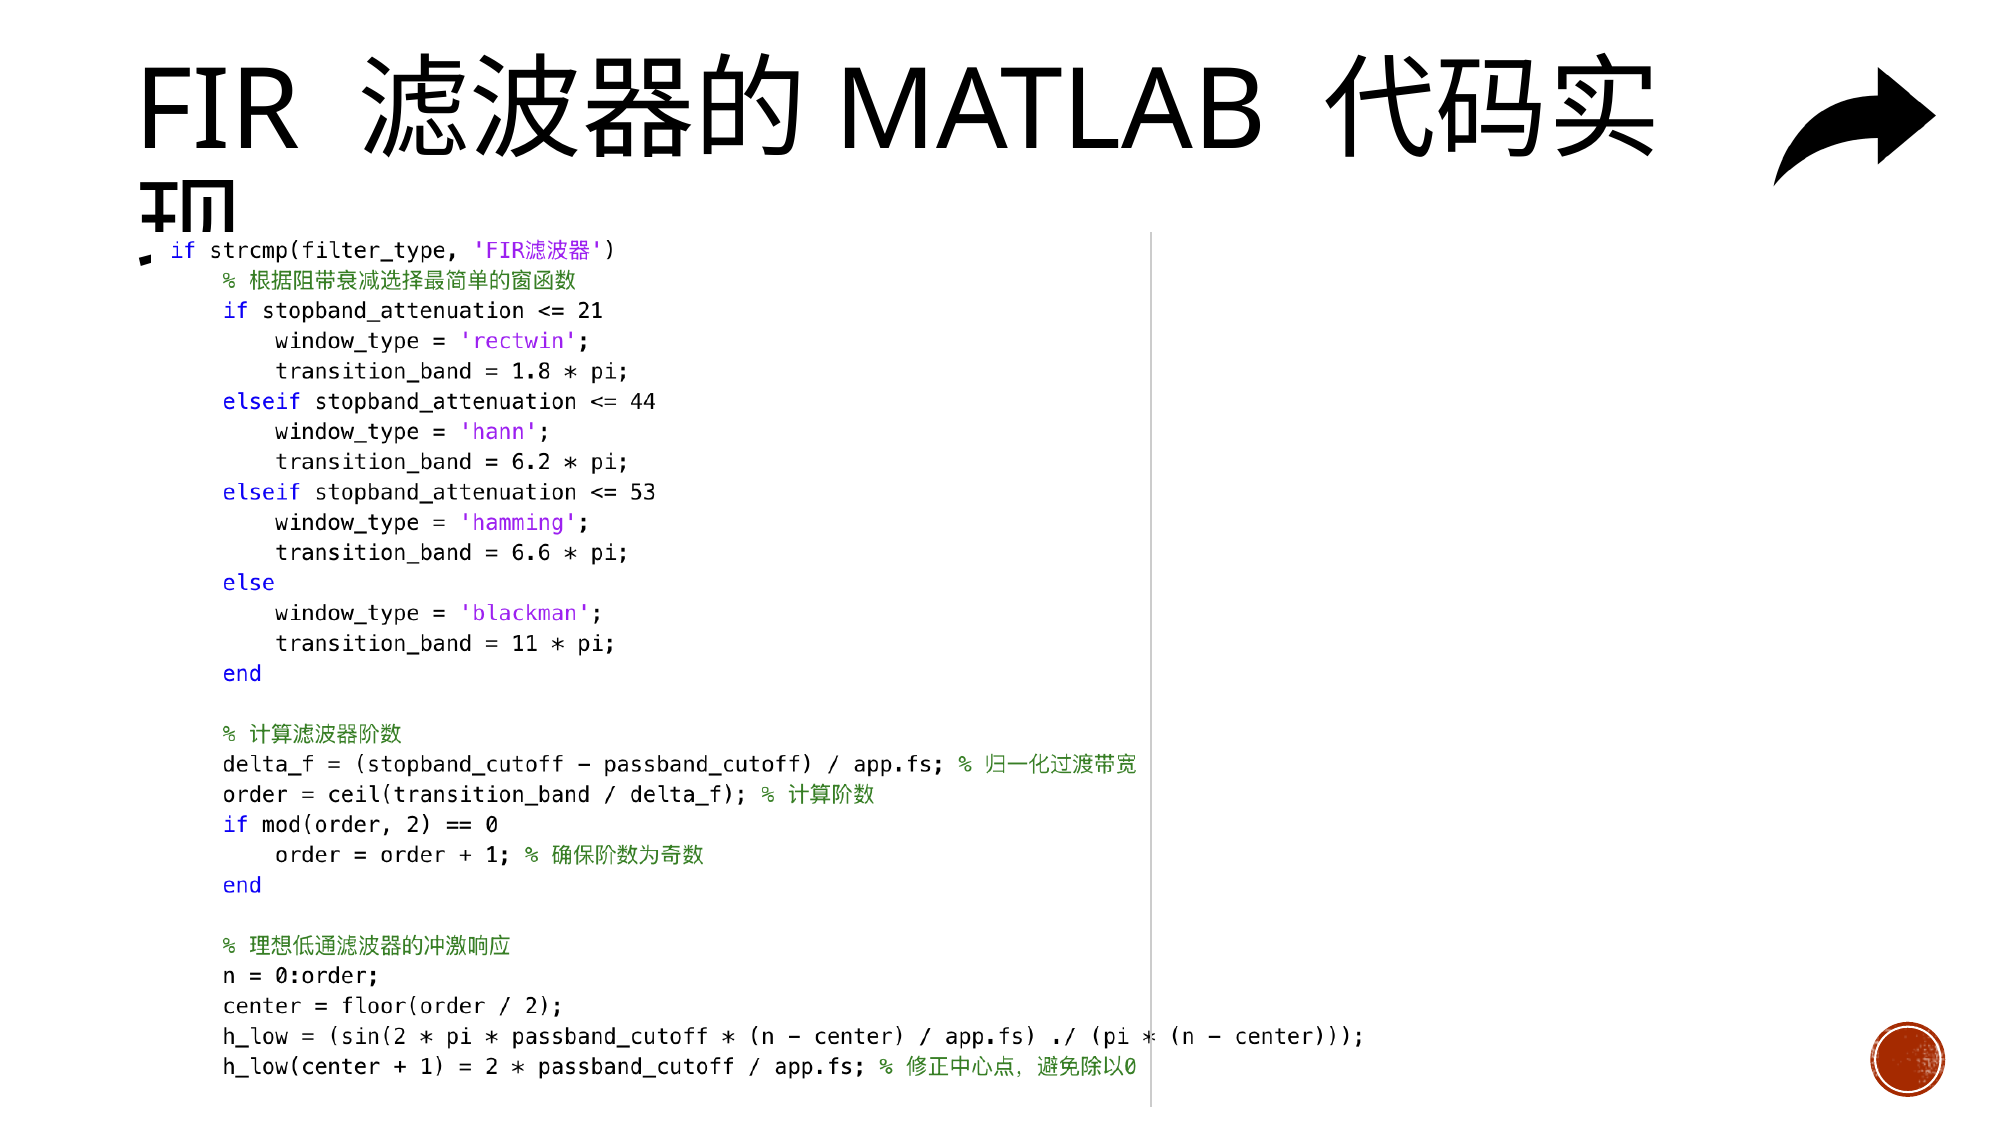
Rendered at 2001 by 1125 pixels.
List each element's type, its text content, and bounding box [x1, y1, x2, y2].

picture [151, 232, 1380, 1107]
title FIR 滤波器的MATLAB 代码实现 [119, 40, 1770, 305]
picture [1757, 28, 1952, 223]
